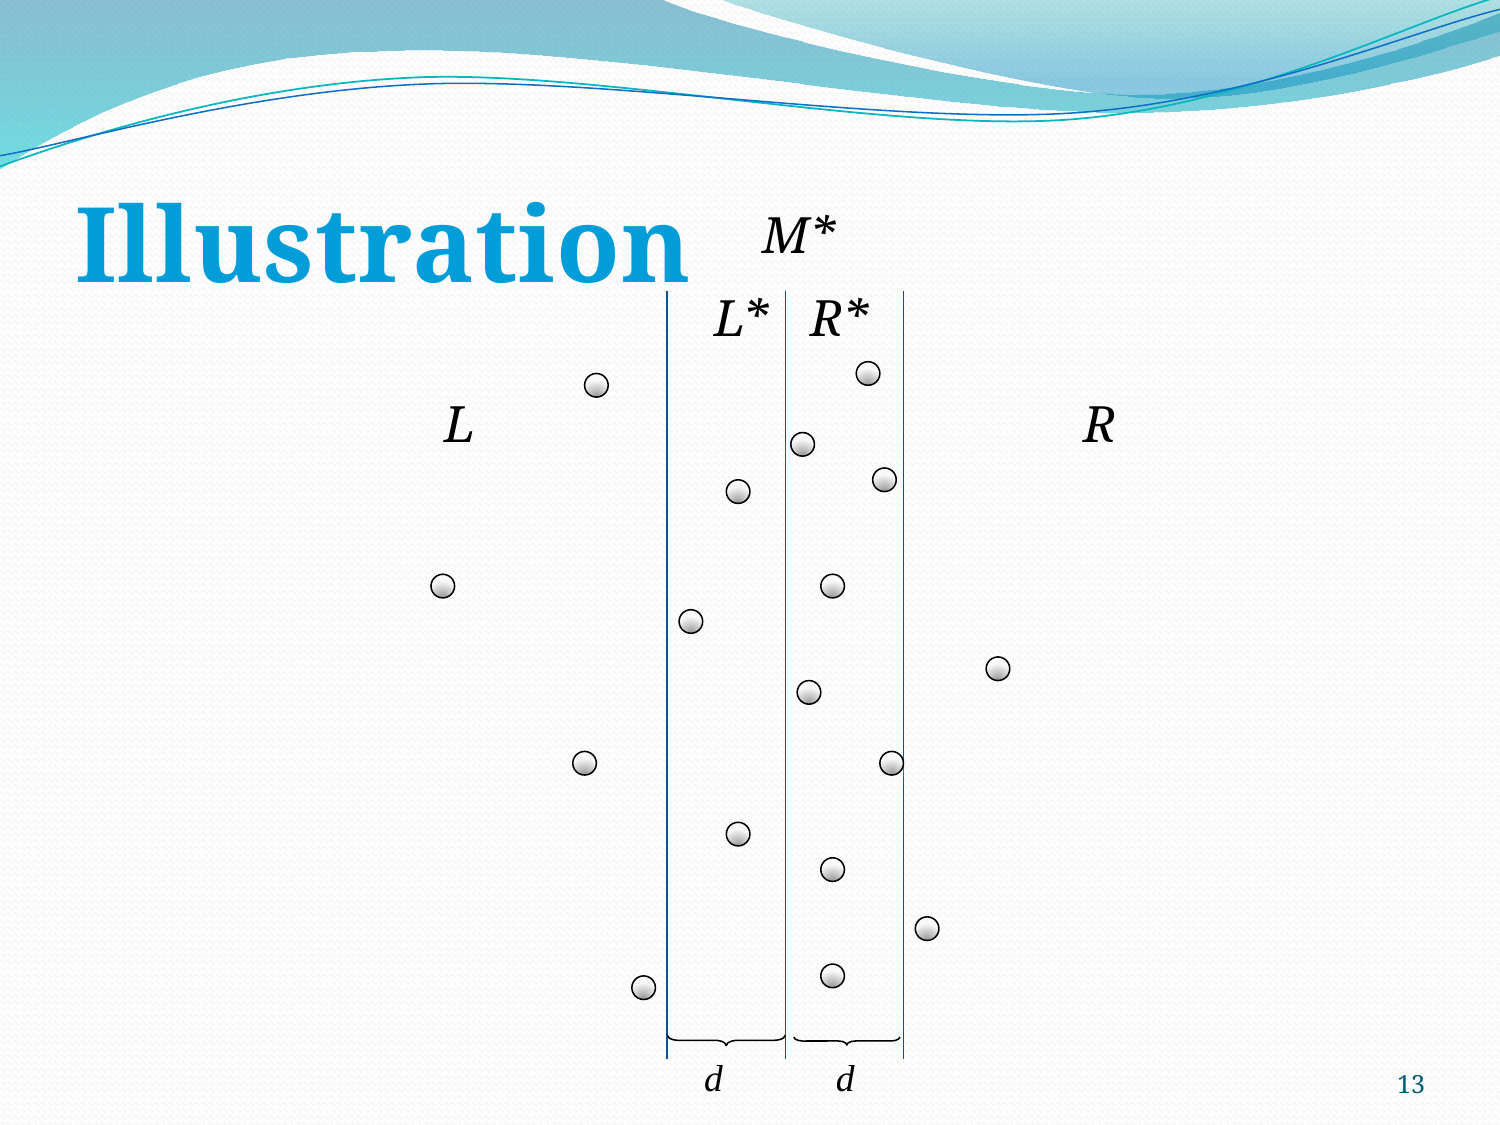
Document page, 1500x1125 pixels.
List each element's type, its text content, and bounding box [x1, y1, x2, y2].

title Illustration [75, 115, 1425, 303]
text_box R* [795, 278, 883, 354]
text_box [583, 372, 609, 398]
text_box L* [700, 278, 783, 354]
text_box L [429, 385, 491, 460]
text_box [725, 821, 751, 847]
text_box [430, 573, 456, 599]
text_box [855, 360, 881, 387]
text_box [572, 750, 598, 776]
text_box [796, 689, 822, 705]
text_box [790, 431, 816, 457]
text_box [914, 916, 940, 942]
text_box d [689, 1046, 738, 1107]
text_box [820, 963, 846, 989]
text_box [667, 1035, 786, 1046]
text_box [820, 573, 846, 599]
text_box [985, 656, 1011, 673]
text_box [871, 467, 898, 493]
text_box [879, 750, 905, 776]
text_box [725, 479, 751, 505]
text_box M* [747, 196, 850, 271]
text_box [793, 1036, 900, 1046]
text_box d [820, 1046, 870, 1107]
slide_number 13 [1299, 1042, 1425, 1103]
text_box [820, 857, 846, 883]
text_box [678, 608, 704, 635]
text_box R [1068, 385, 1132, 460]
text_box [631, 975, 657, 1001]
